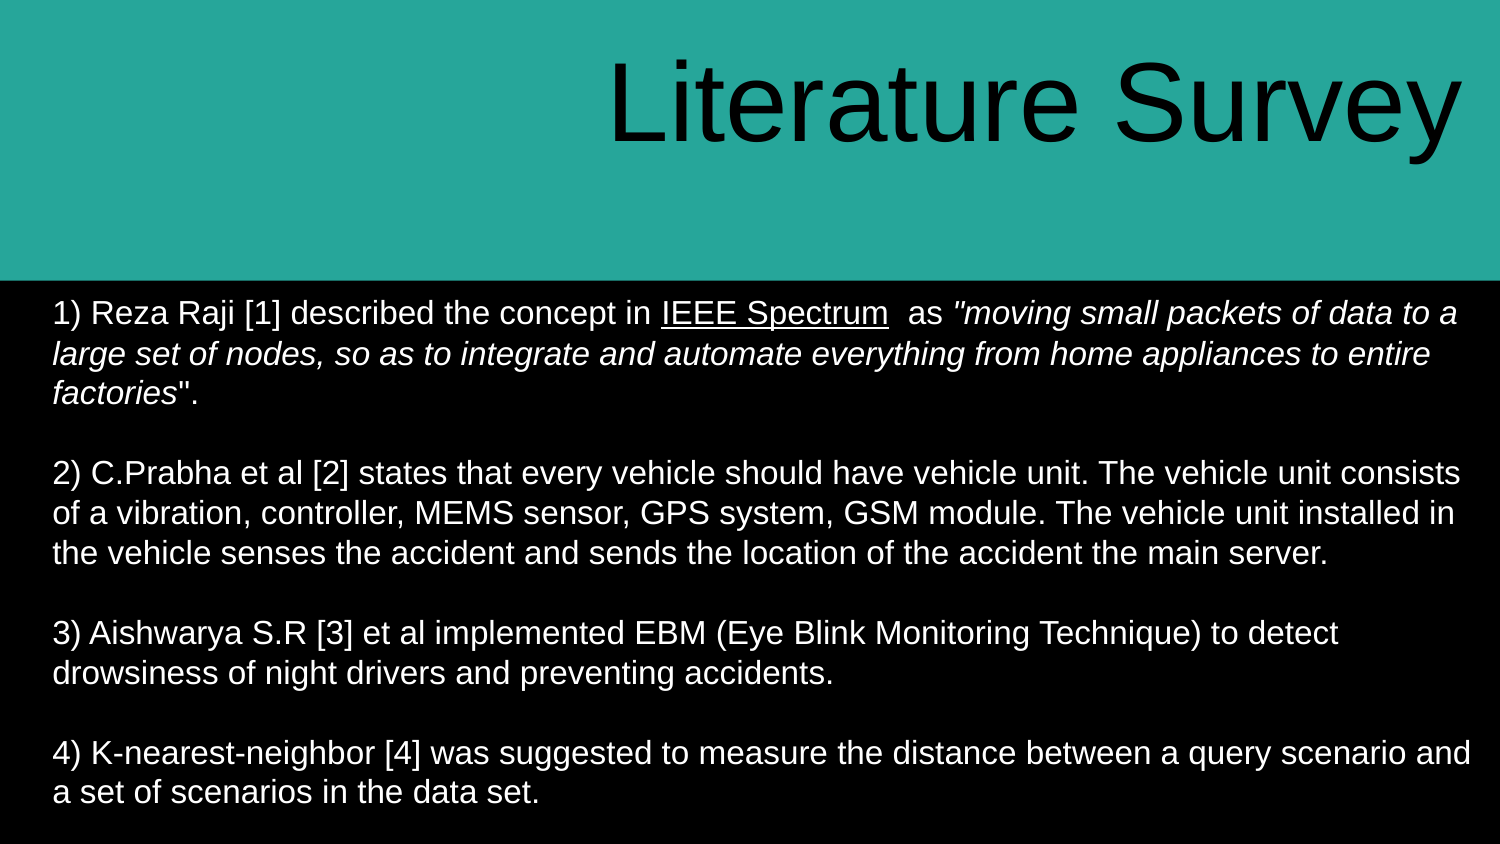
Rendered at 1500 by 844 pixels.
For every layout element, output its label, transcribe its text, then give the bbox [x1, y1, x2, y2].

text_box 1) Reza Raji [1] described the concept in IEEE Spectrum as "moving small packets of data to a large set of nodes, so as to integrate and automate everything from home appliances to entire factories". 2) C.Prabha et al [2] states that every vehicle should have vehicle unit. The vehicle unit consists of a vibration, controller, MEMS sensor, GPS system, GSM module. The vehicle unit installed in the vehicle senses the accident and sends the location of the accident the main server. 3) Aishwarya S.R [3] et al implemented EBM (Eye Blink Monitoring Technique) to detect drowsiness of night drivers and preventing accidents. 4) K-nearest-neighbor [4] was suggested to measure the distance between a query scenario and a set of scenarios in the data set. [37, 284, 1500, 818]
text_box Literature Survey [591, 21, 1478, 172]
